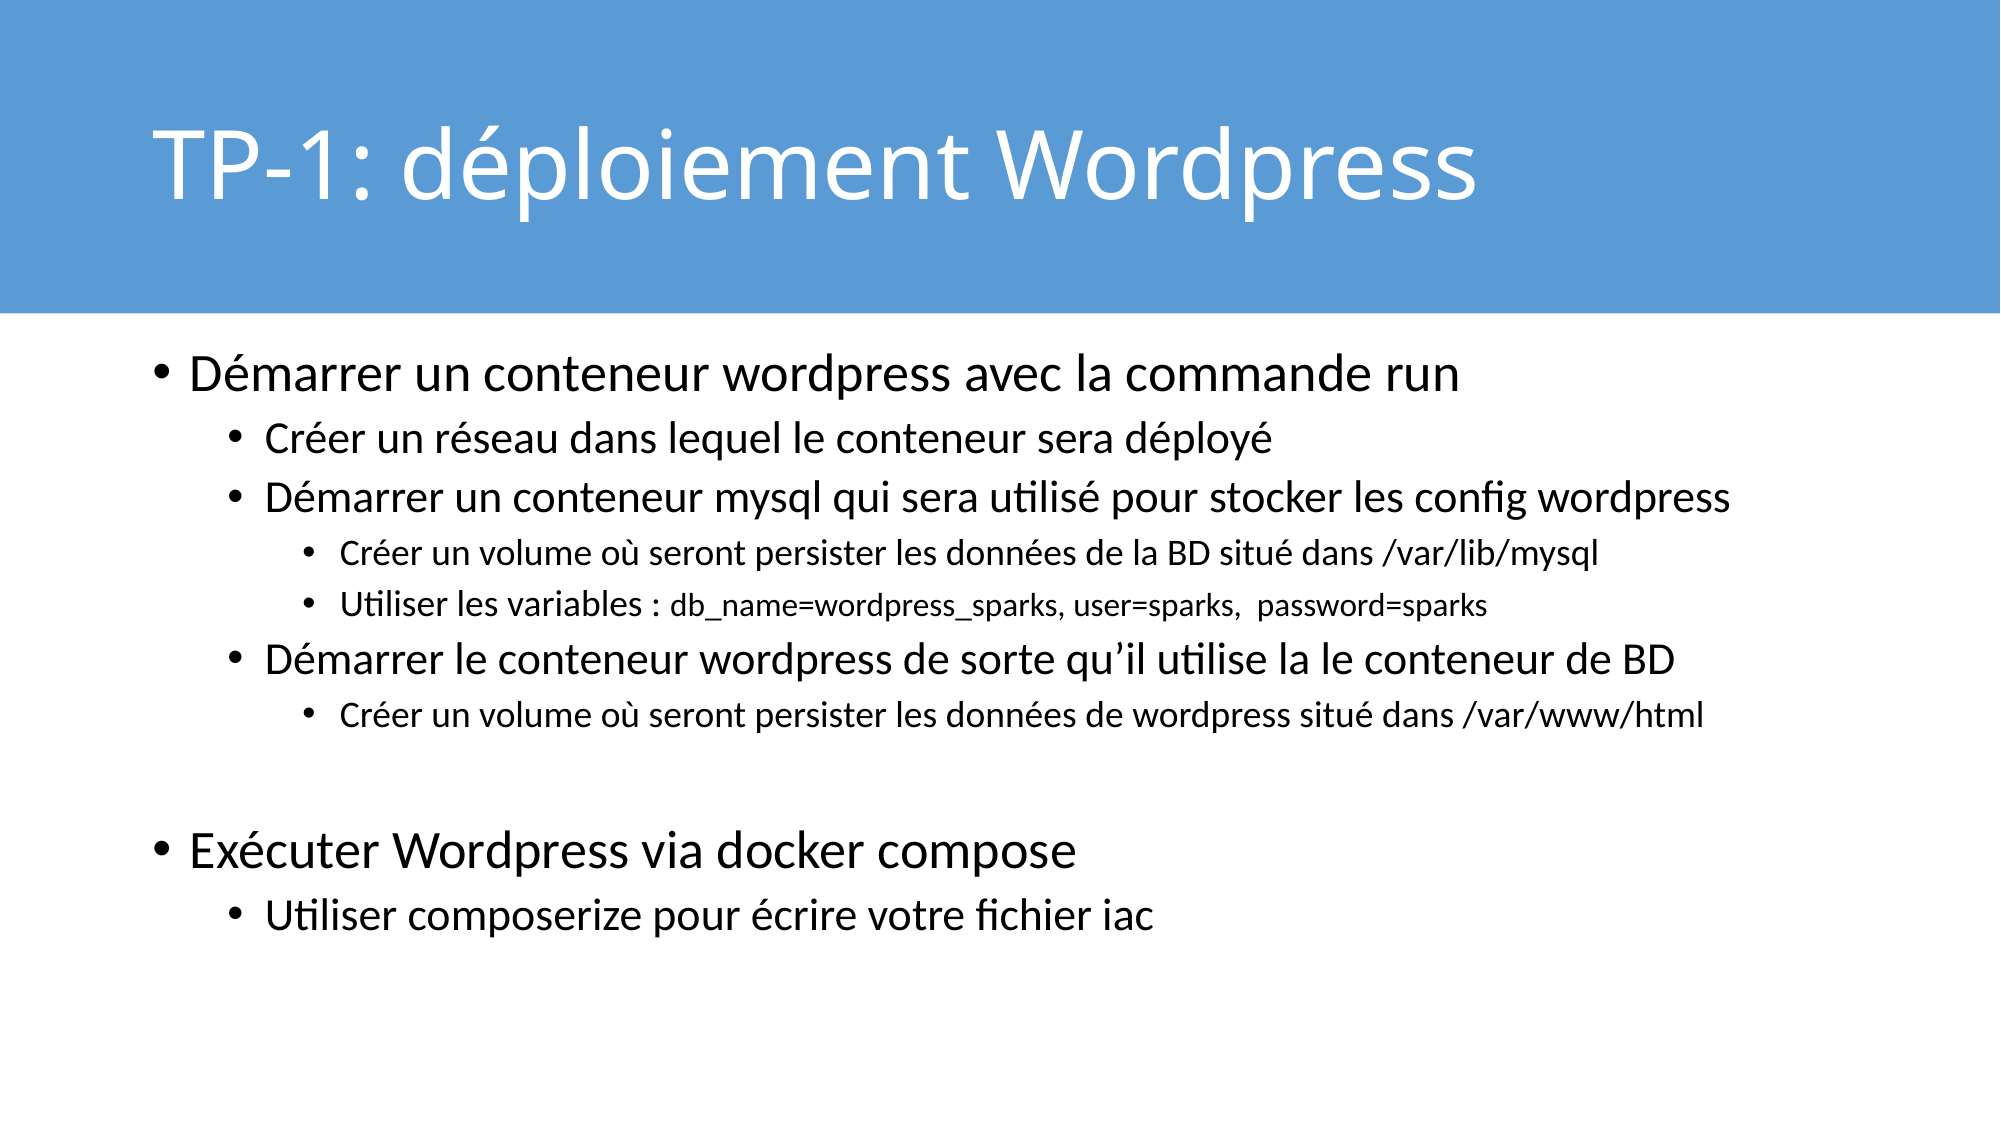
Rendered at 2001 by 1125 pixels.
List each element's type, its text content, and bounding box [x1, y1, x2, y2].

title TP-1: déploiement Wordpress [137, 59, 1863, 278]
list Démarrer un conteneur wordpress avec la commande run Créer un réseau dans lequel le conteneur sera déployé Démarrer un conteneur mysql qui sera utilisé pour stocker les config wordpress Créer un volume où seront persister les données de la BD situé dans /var/lib/mysql Utiliser les variables : db_name=wordpress_sparks, user=sparks, password=sparks Démarrer le conteneur wordpress de sorte qu’il utilise la le conteneur de BD Créer un volume où seront persister les données de wordpress situé dans /var/www/html Exécuter Wordpress via docker compose Utiliser composerize pour écrire votre fichier iac [137, 337, 1863, 1043]
text_box [0, 0, 2000, 314]
